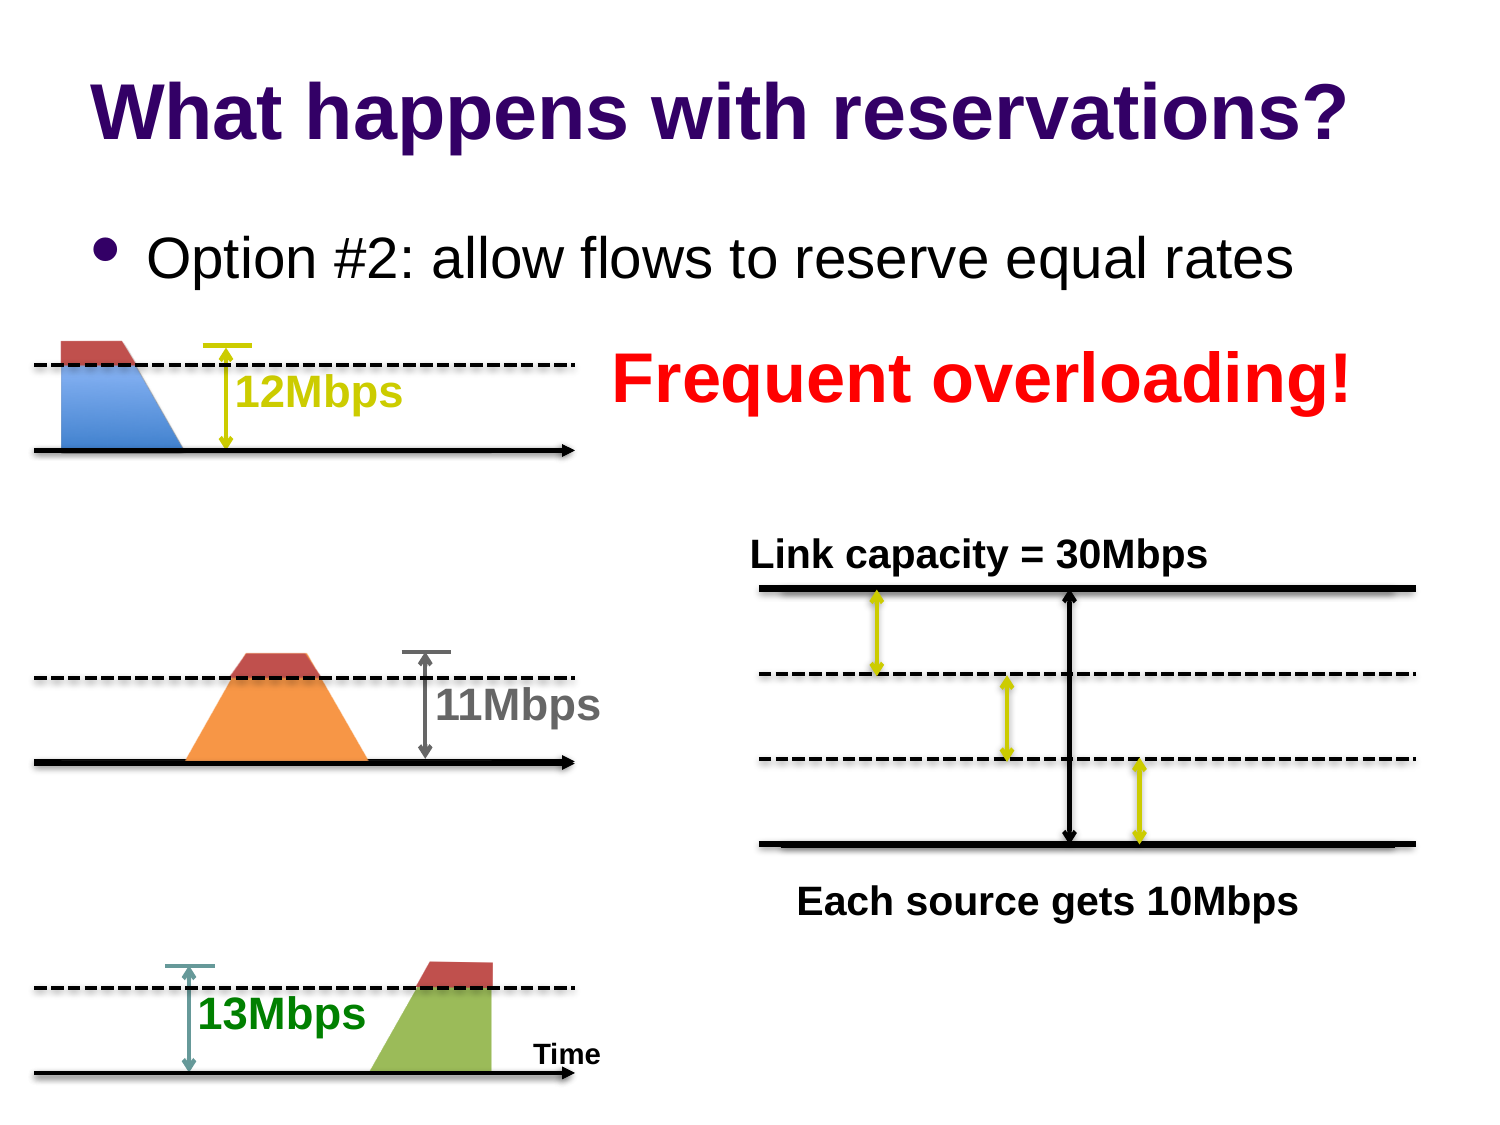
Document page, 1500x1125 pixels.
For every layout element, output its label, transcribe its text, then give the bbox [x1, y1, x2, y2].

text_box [25, 815, 527, 1120]
text_box Each source gets 10Mbps [781, 866, 1417, 932]
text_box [34, 365, 575, 451]
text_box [25, 155, 527, 465]
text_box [34, 987, 575, 1074]
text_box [25, 466, 527, 809]
title What happens with reservations? [75, 20, 1500, 163]
text_box Time [578, 1027, 795, 1078]
text_box Frequent overloading! [596, 324, 1497, 425]
text_box Link capacity = 30Mbps [734, 519, 1370, 584]
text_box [34, 678, 575, 764]
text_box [758, 588, 1417, 845]
list Option #2: allow flows to reserve equal rates [532, 212, 1425, 1006]
text_box 11Mbps [532, 667, 631, 737]
